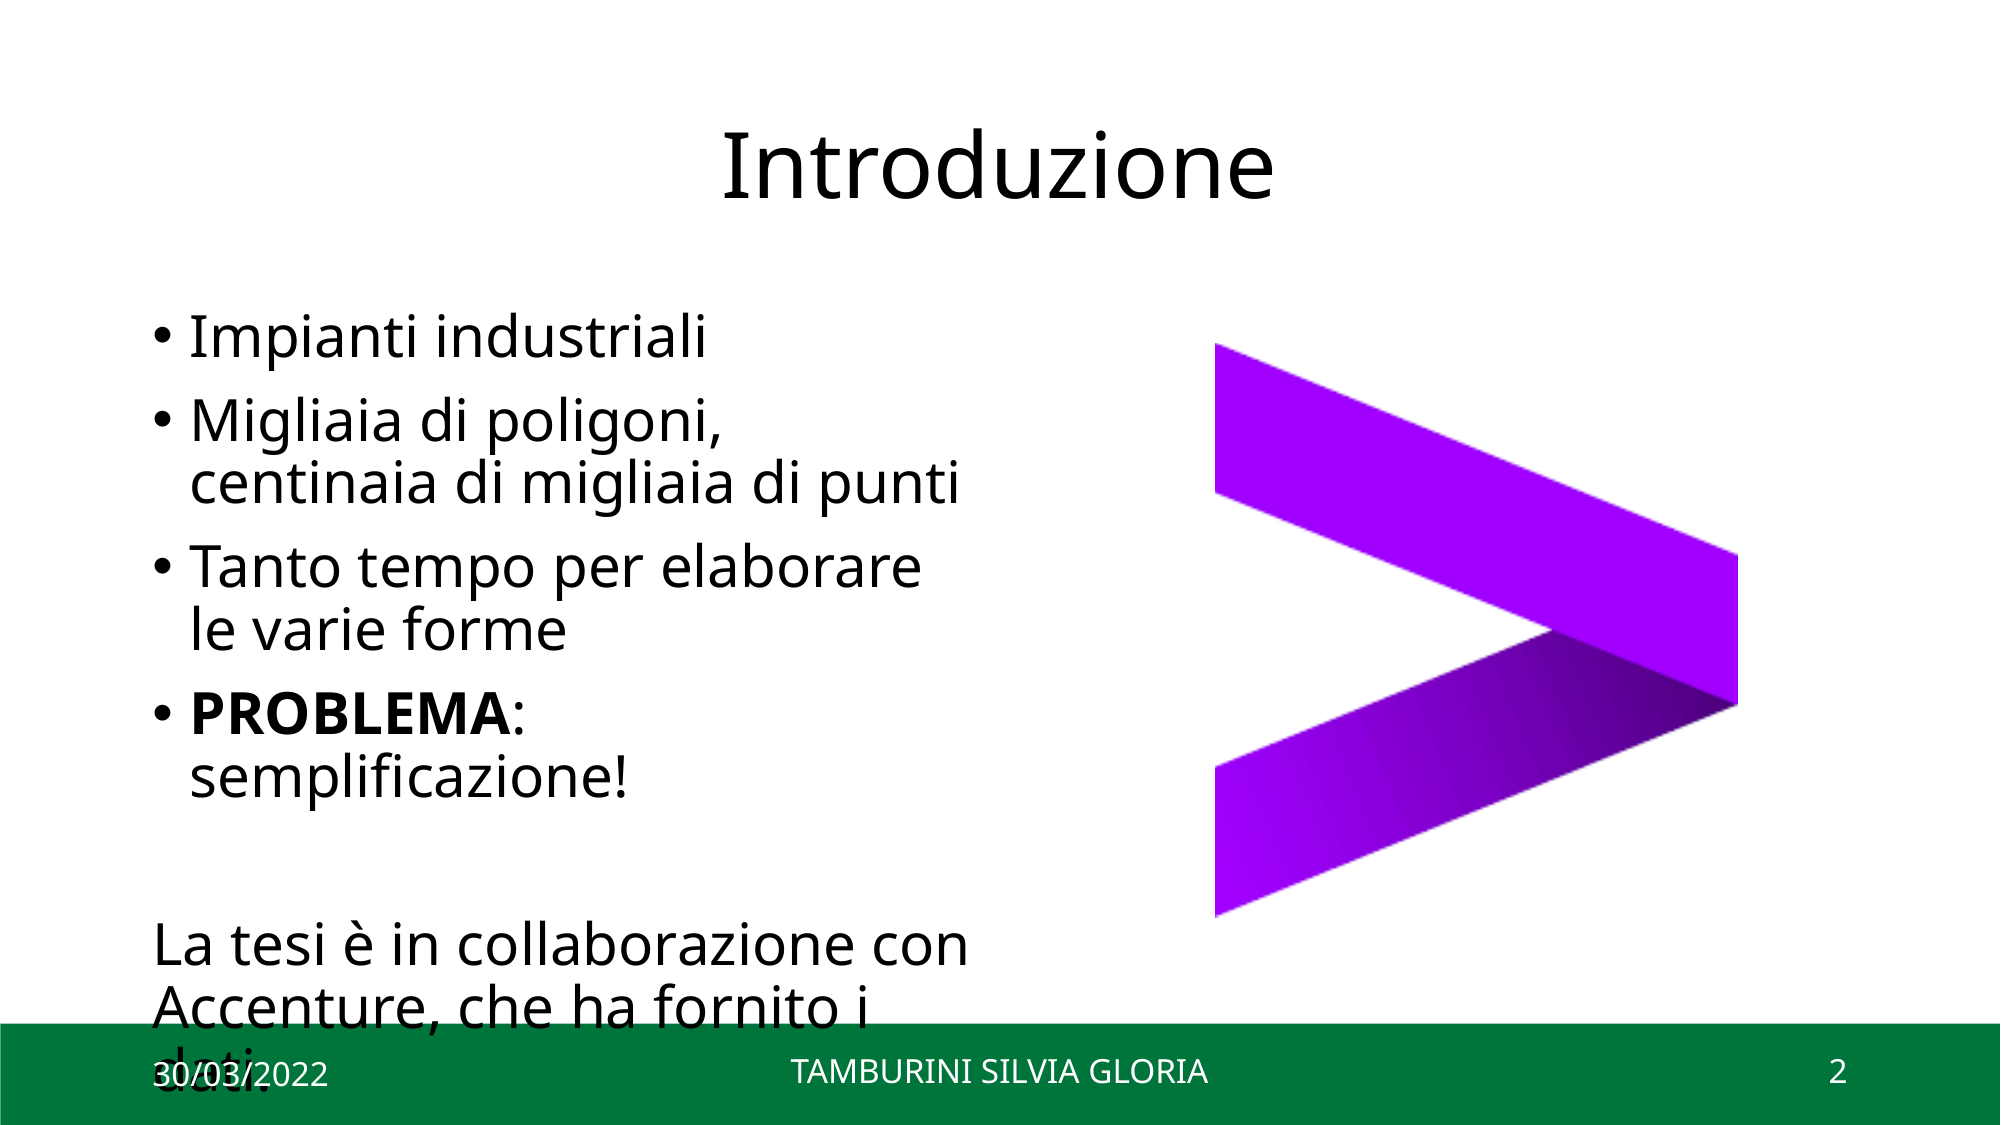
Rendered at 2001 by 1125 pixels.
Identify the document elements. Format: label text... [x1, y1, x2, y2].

title Introduzione [137, 59, 1863, 278]
list Impianti industriali Migliaia di poligoni, centinaia di migliaia di punti Tanto tempo per elaborare le varie forme PROBLEMA: semplificazione! La tesi è in collaborazione con Accenture, che ha fornito i dati. [137, 299, 988, 1014]
slide_number 2 [1412, 1042, 1863, 1103]
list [1215, 343, 1738, 918]
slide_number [137, 1042, 588, 1103]
footer TAMBURINI SILVIA GLORIA [662, 1042, 1338, 1103]
